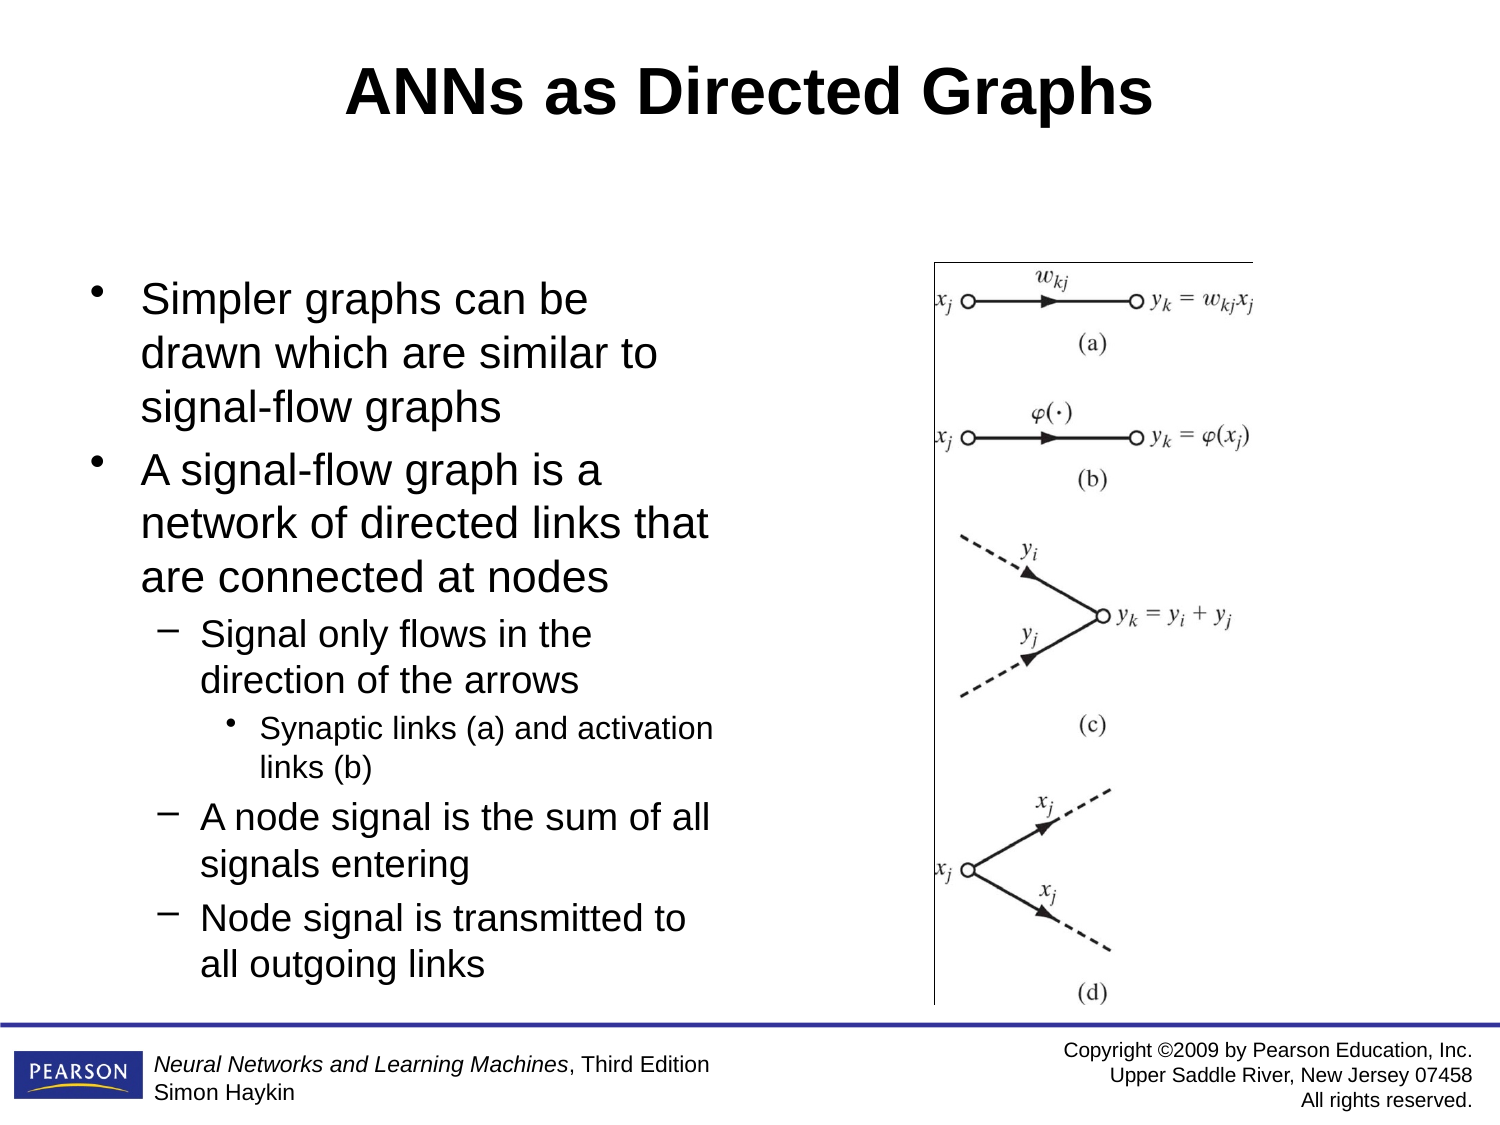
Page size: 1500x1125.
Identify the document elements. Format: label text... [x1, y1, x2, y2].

picture [12, 1049, 144, 1100]
list Simpler graphs can be drawn which are similar to signal-flow graphs A signal-flow graph is a network of directed links that are connected at nodes Signal only flows in the direction of the arrows Synaptic links (a) and activation links (b) A node signal is the sum of all signals entering Node signal is transmitted to all outgoing links [75, 262, 738, 1005]
title ANNs as Directed Graphs [75, 50, 1425, 125]
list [934, 262, 1253, 1006]
